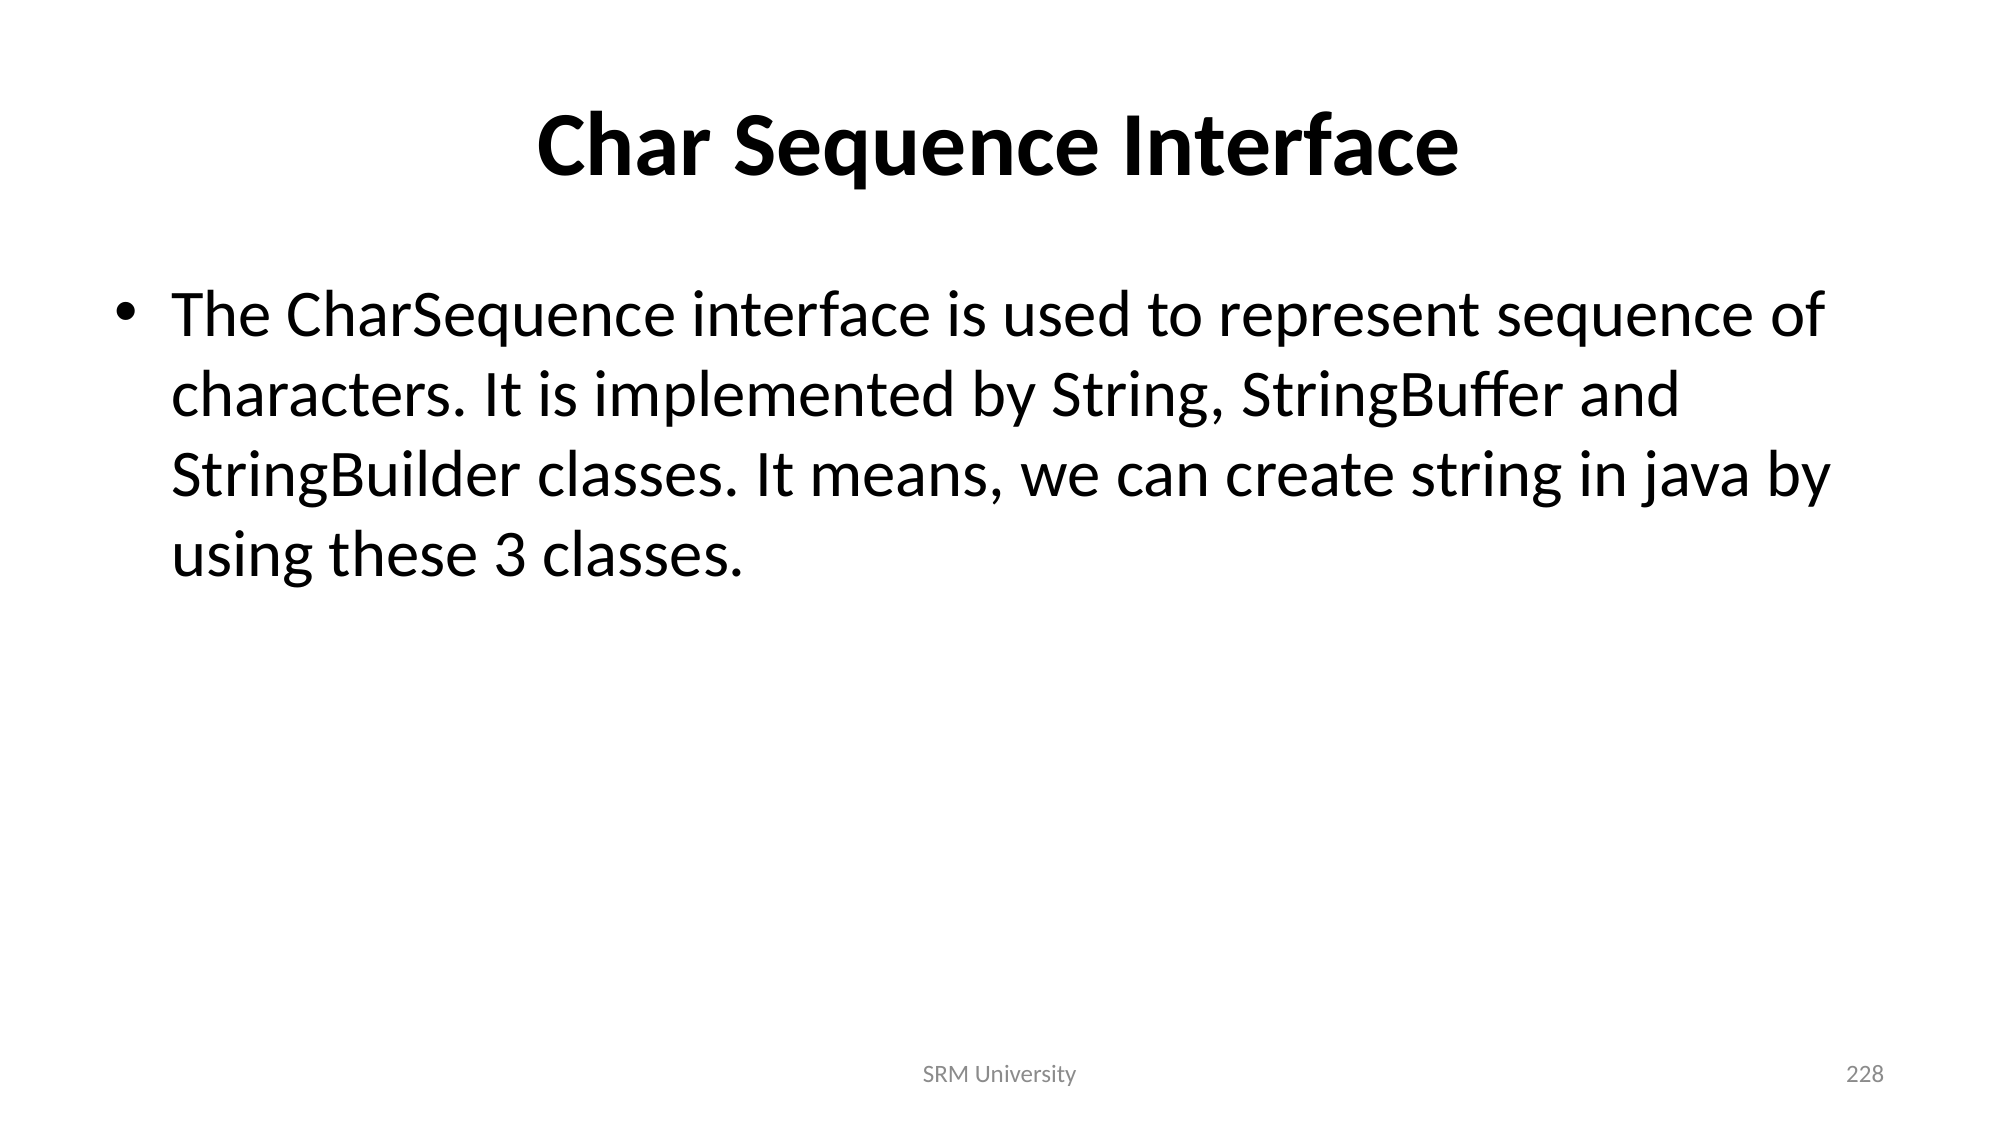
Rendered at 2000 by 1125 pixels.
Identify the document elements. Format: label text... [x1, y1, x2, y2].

title Char Sequence Interface [99, 45, 1900, 233]
slide_number 228 [1432, 1042, 1900, 1103]
footer SRM University [683, 1042, 1317, 1103]
list The CharSequence interface is used to represent sequence of characters. It is implemented by String, StringBuffer and StringBuilder classes. It means, we can create string in java by using these 3 classes. [99, 262, 1900, 1005]
